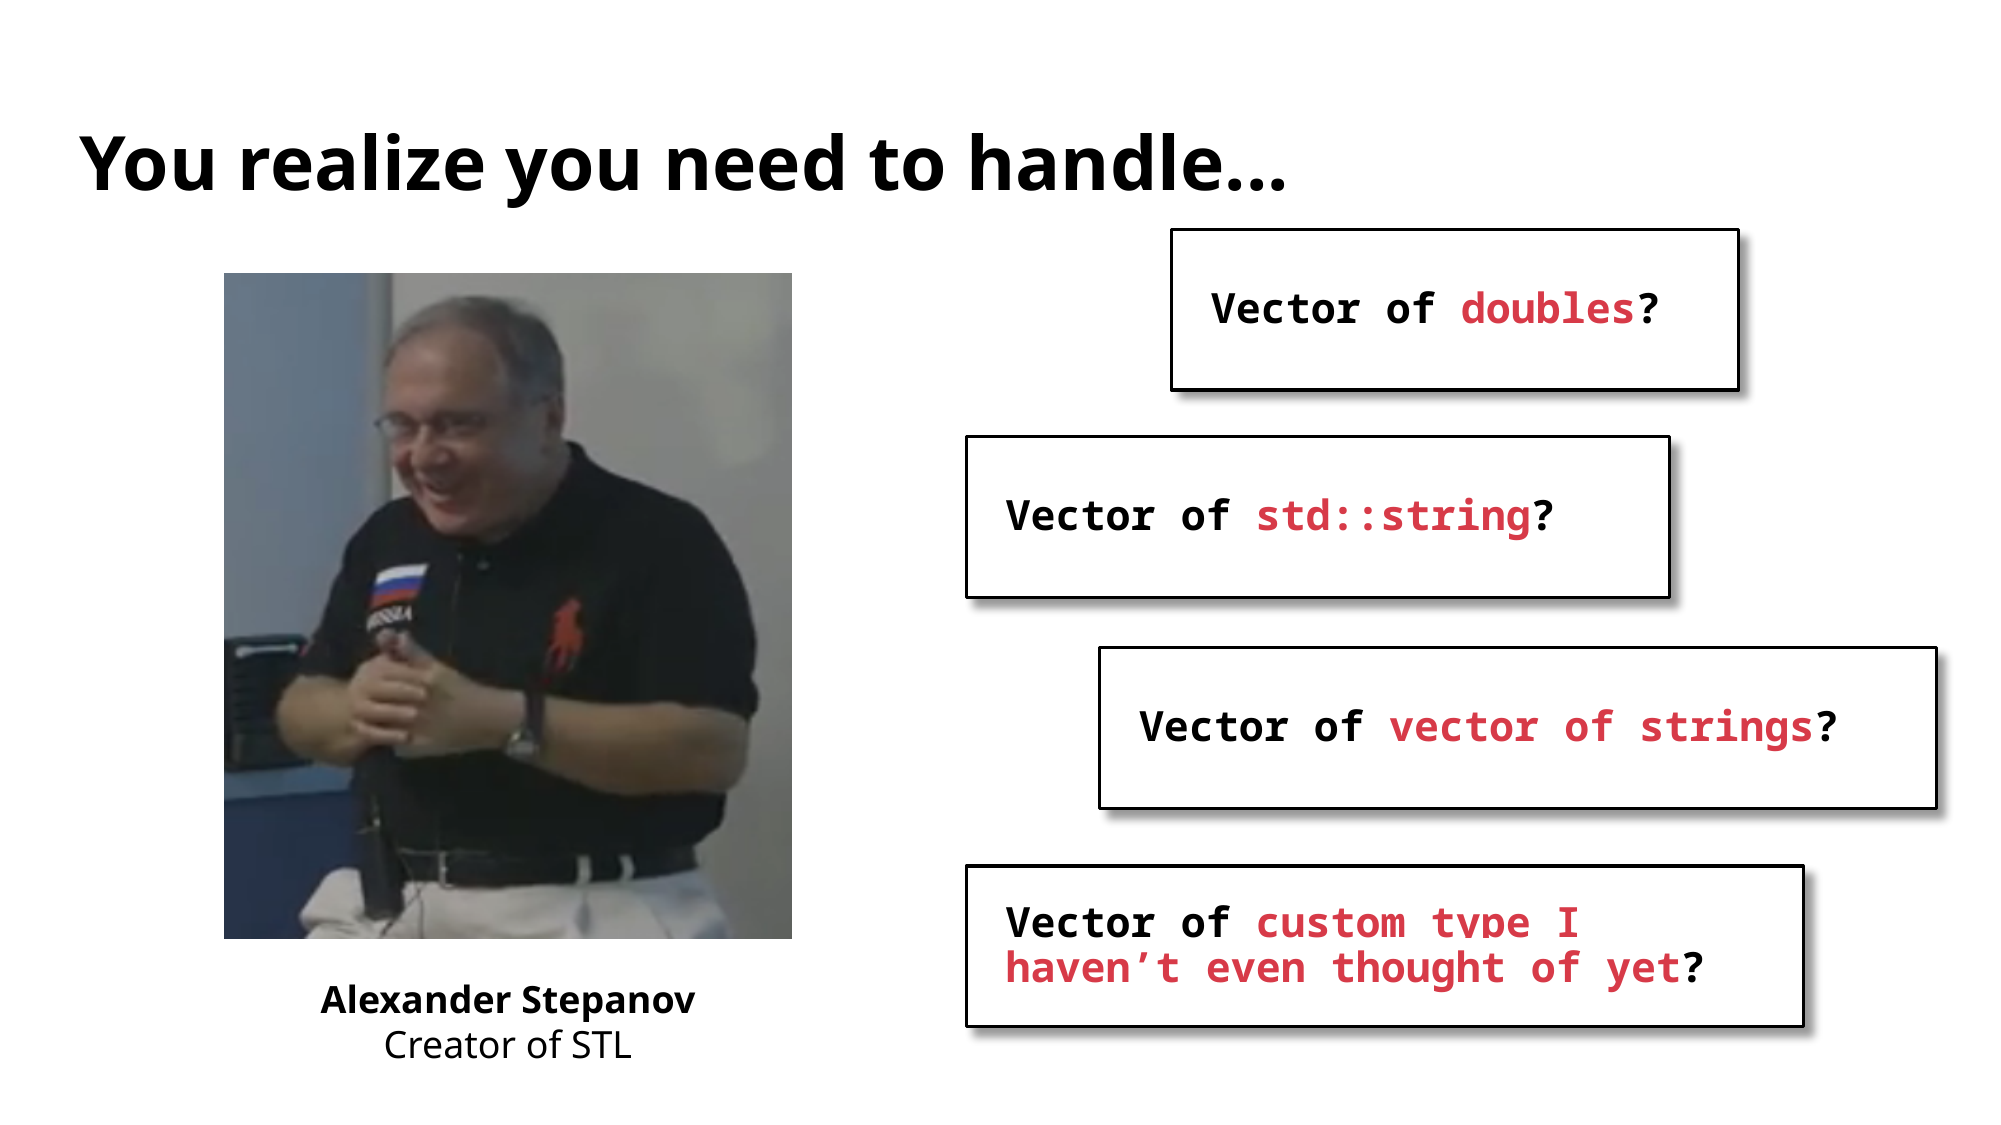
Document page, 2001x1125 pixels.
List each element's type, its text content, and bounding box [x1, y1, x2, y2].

text_box Alexander Stepanov Creator of STL [224, 968, 792, 1074]
text_box Vector of std::string? [966, 436, 1670, 598]
text_box Vector of vector of strings? [1099, 647, 1937, 809]
text_box Vector of doubles? [1171, 229, 1739, 391]
title You realize you need to handle... [64, 103, 1936, 230]
picture [223, 273, 793, 939]
text_box Vector of custom type I haven’t even thought of yet? [966, 866, 1804, 1027]
